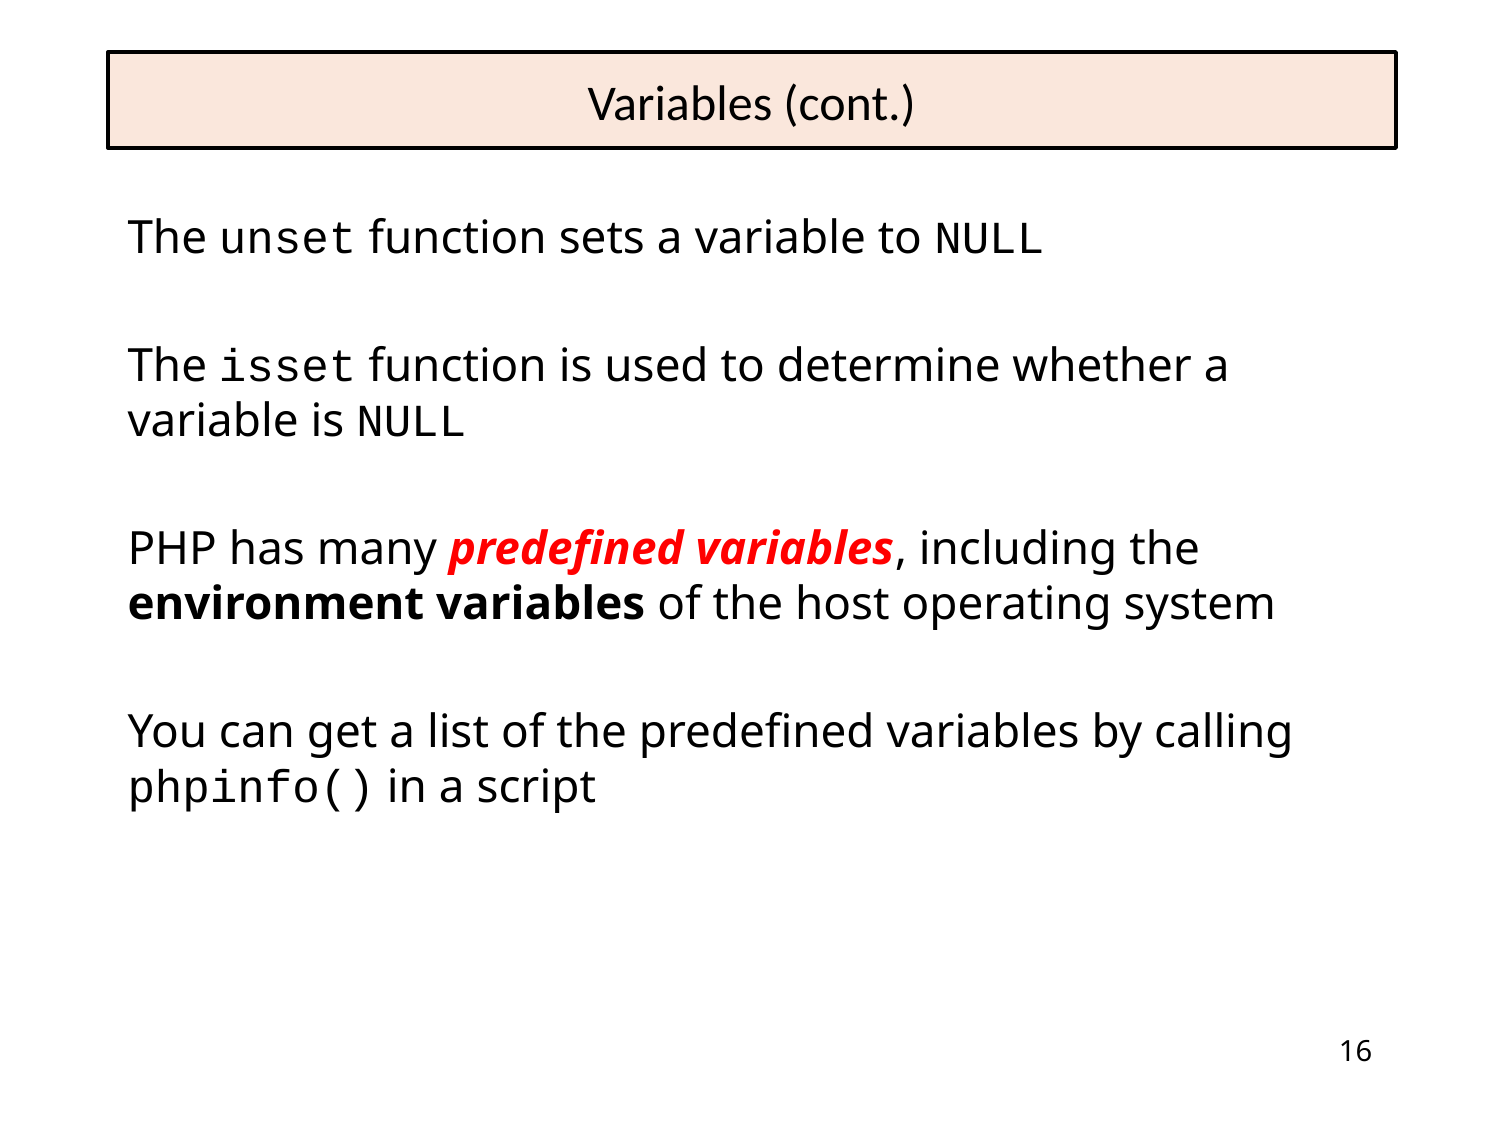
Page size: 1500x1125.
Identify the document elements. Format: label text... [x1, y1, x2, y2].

list The unset function sets a variable to NULL The isset function is used to determine whether a variable is NULL PHP has many predefined variables, including the environment variables of the host operating system You can get a list of the predefined variables by calling phpinfo() in a script [112, 200, 1388, 875]
slide_number 16 [1074, 1025, 1388, 1100]
title Variables (cont.) [106, 50, 1398, 150]
